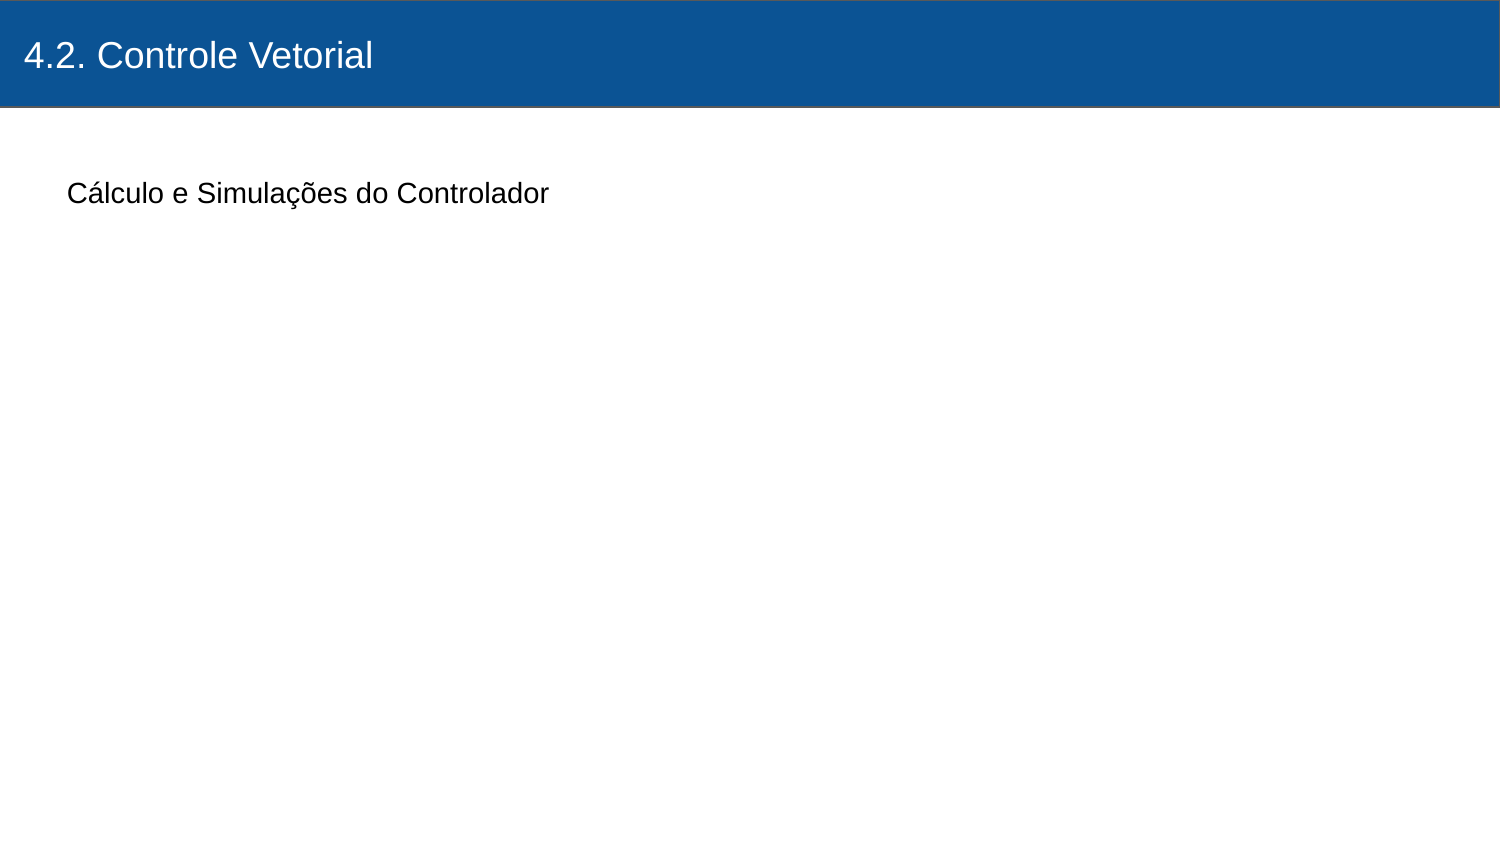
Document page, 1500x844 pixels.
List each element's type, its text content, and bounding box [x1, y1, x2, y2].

text_box 4.2. Controle Vetorial [8, 15, 1191, 92]
text_box [0, 0, 1500, 107]
title Asakadkjad [33, 107, 1432, 116]
text_box Cálculo e Simulações do Controlador [52, 166, 566, 217]
